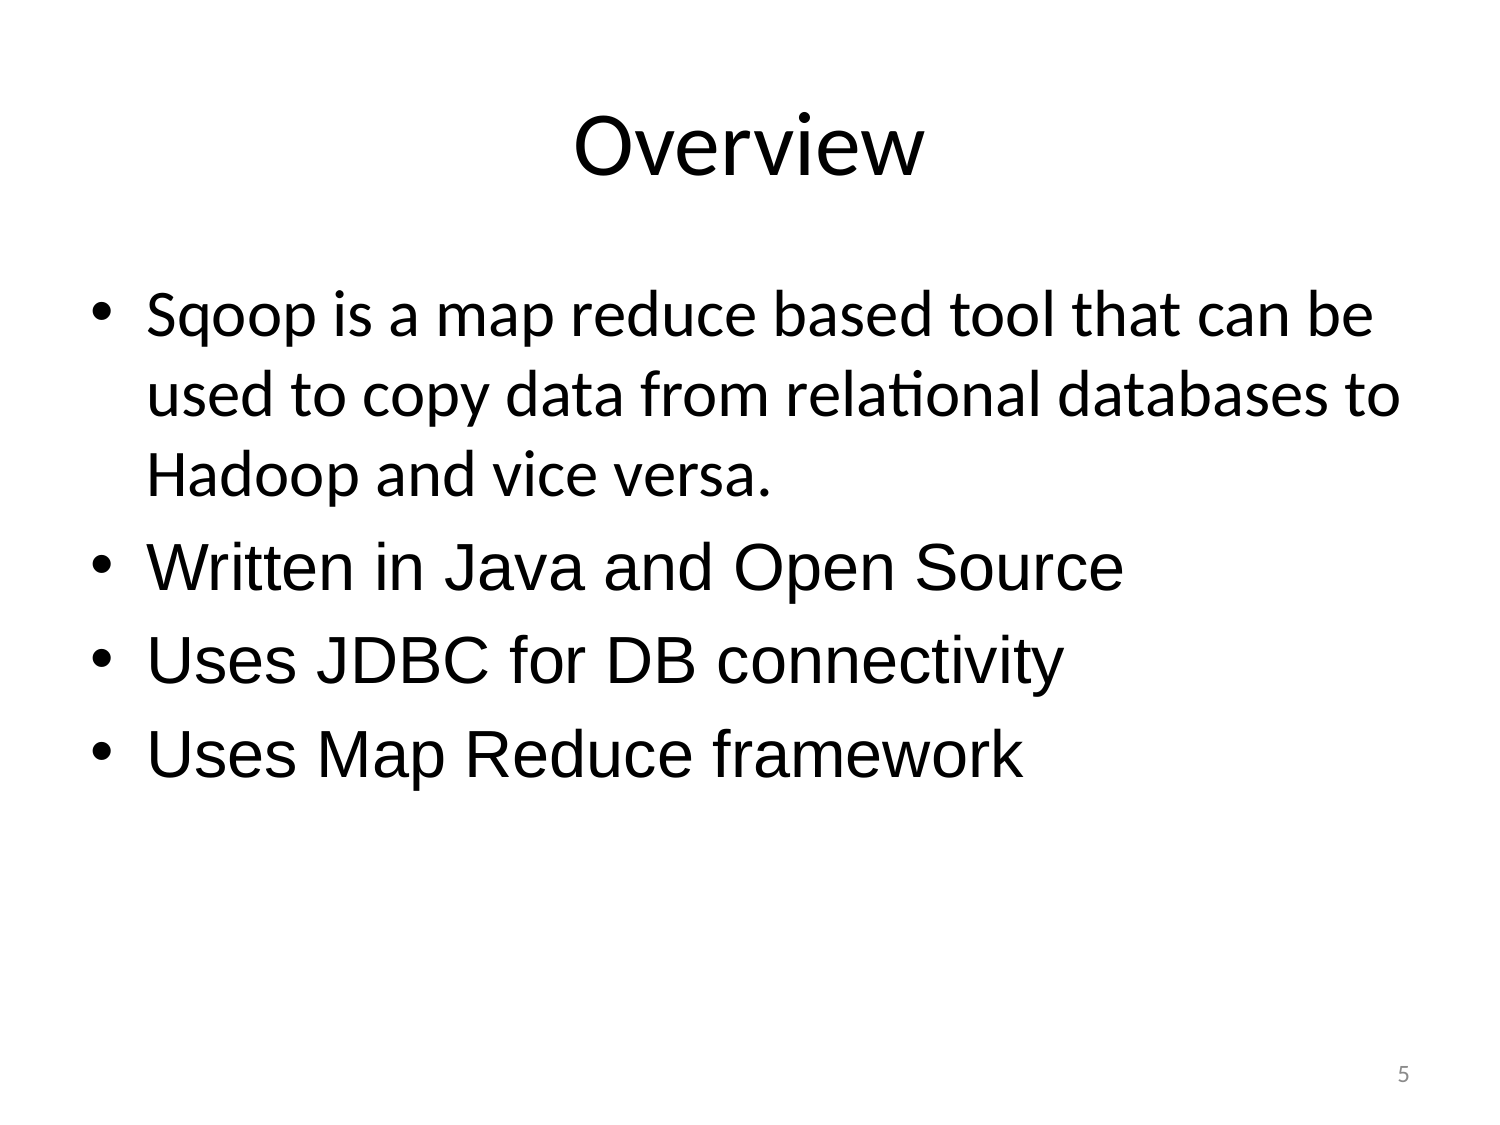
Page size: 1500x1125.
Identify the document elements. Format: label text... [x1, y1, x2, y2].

list Sqoop is a map reduce based tool that can be used to copy data from relational databases to Hadoop and vice versa. Written in Java and Open Source Uses JDBC for DB connectivity Uses Map Reduce framework [75, 262, 1425, 1005]
slide_number 5 [1074, 1042, 1425, 1103]
title Overview [75, 45, 1425, 233]
